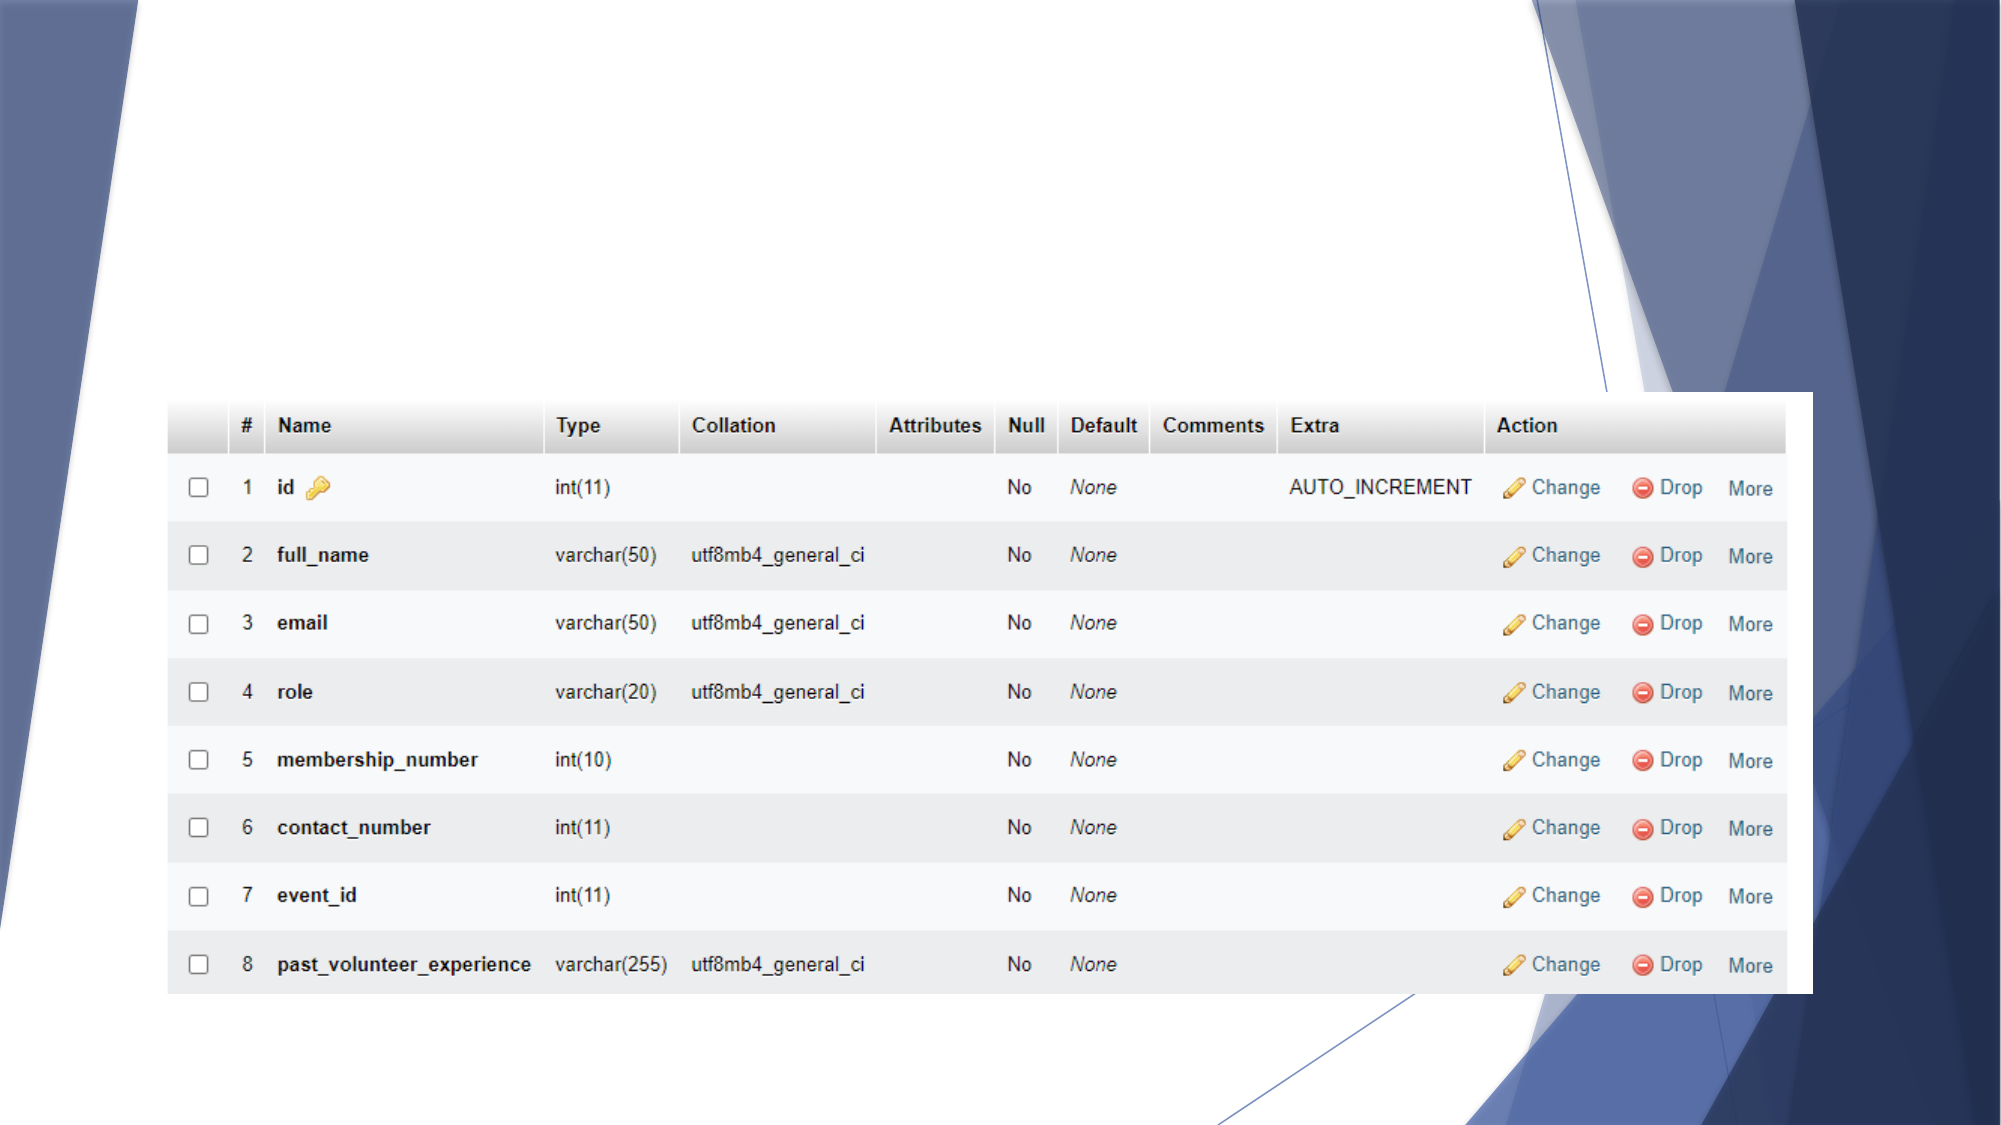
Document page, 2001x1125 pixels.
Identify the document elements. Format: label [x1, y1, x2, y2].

picture [161, 392, 1813, 995]
